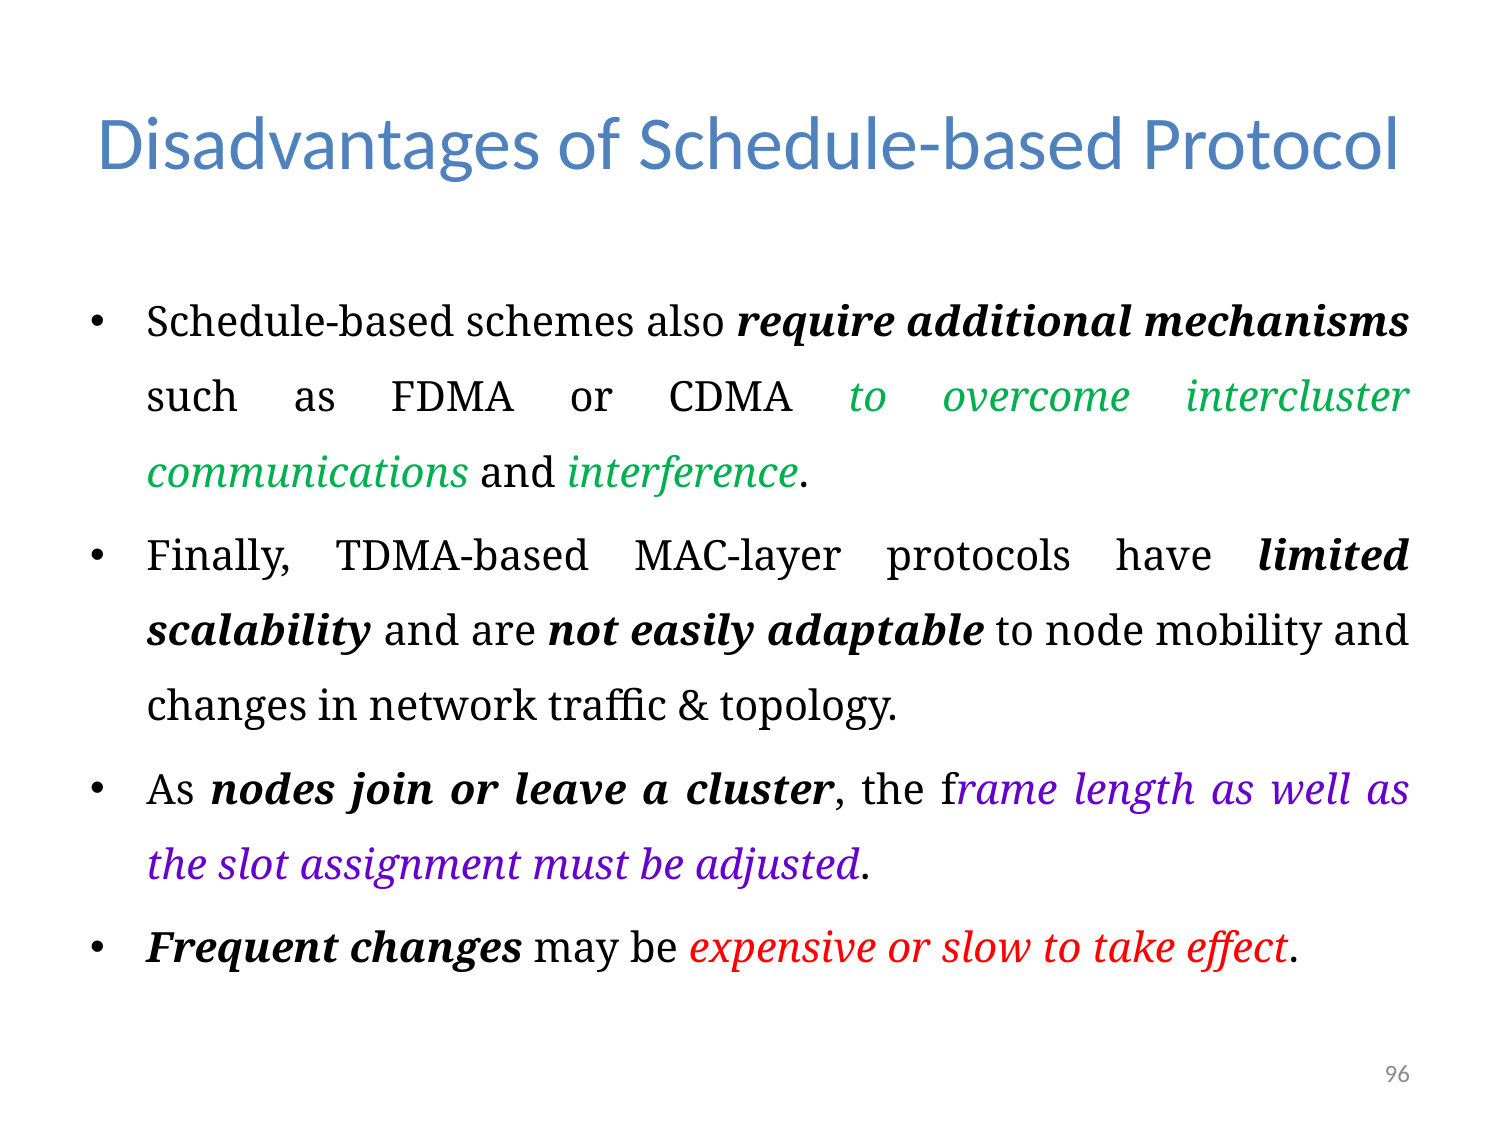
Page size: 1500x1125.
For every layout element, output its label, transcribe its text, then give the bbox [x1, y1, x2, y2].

title Disadvantages of Schedule-based Protocol [75, 45, 1425, 233]
slide_number 96 [1074, 1042, 1425, 1103]
list Schedule-based schemes also require additional mechanisms such as FDMA or CDMA to overcome intercluster communications and interference. Finally, TDMA-based MAC-layer protocols have limited scalability and are not easily adaptable to node mobility and changes in network traffic & topology. As nodes join or leave a cluster, the frame length as well as the slot assignment must be adjusted. Frequent changes may be expensive or slow to take effect. [75, 262, 1425, 1005]
